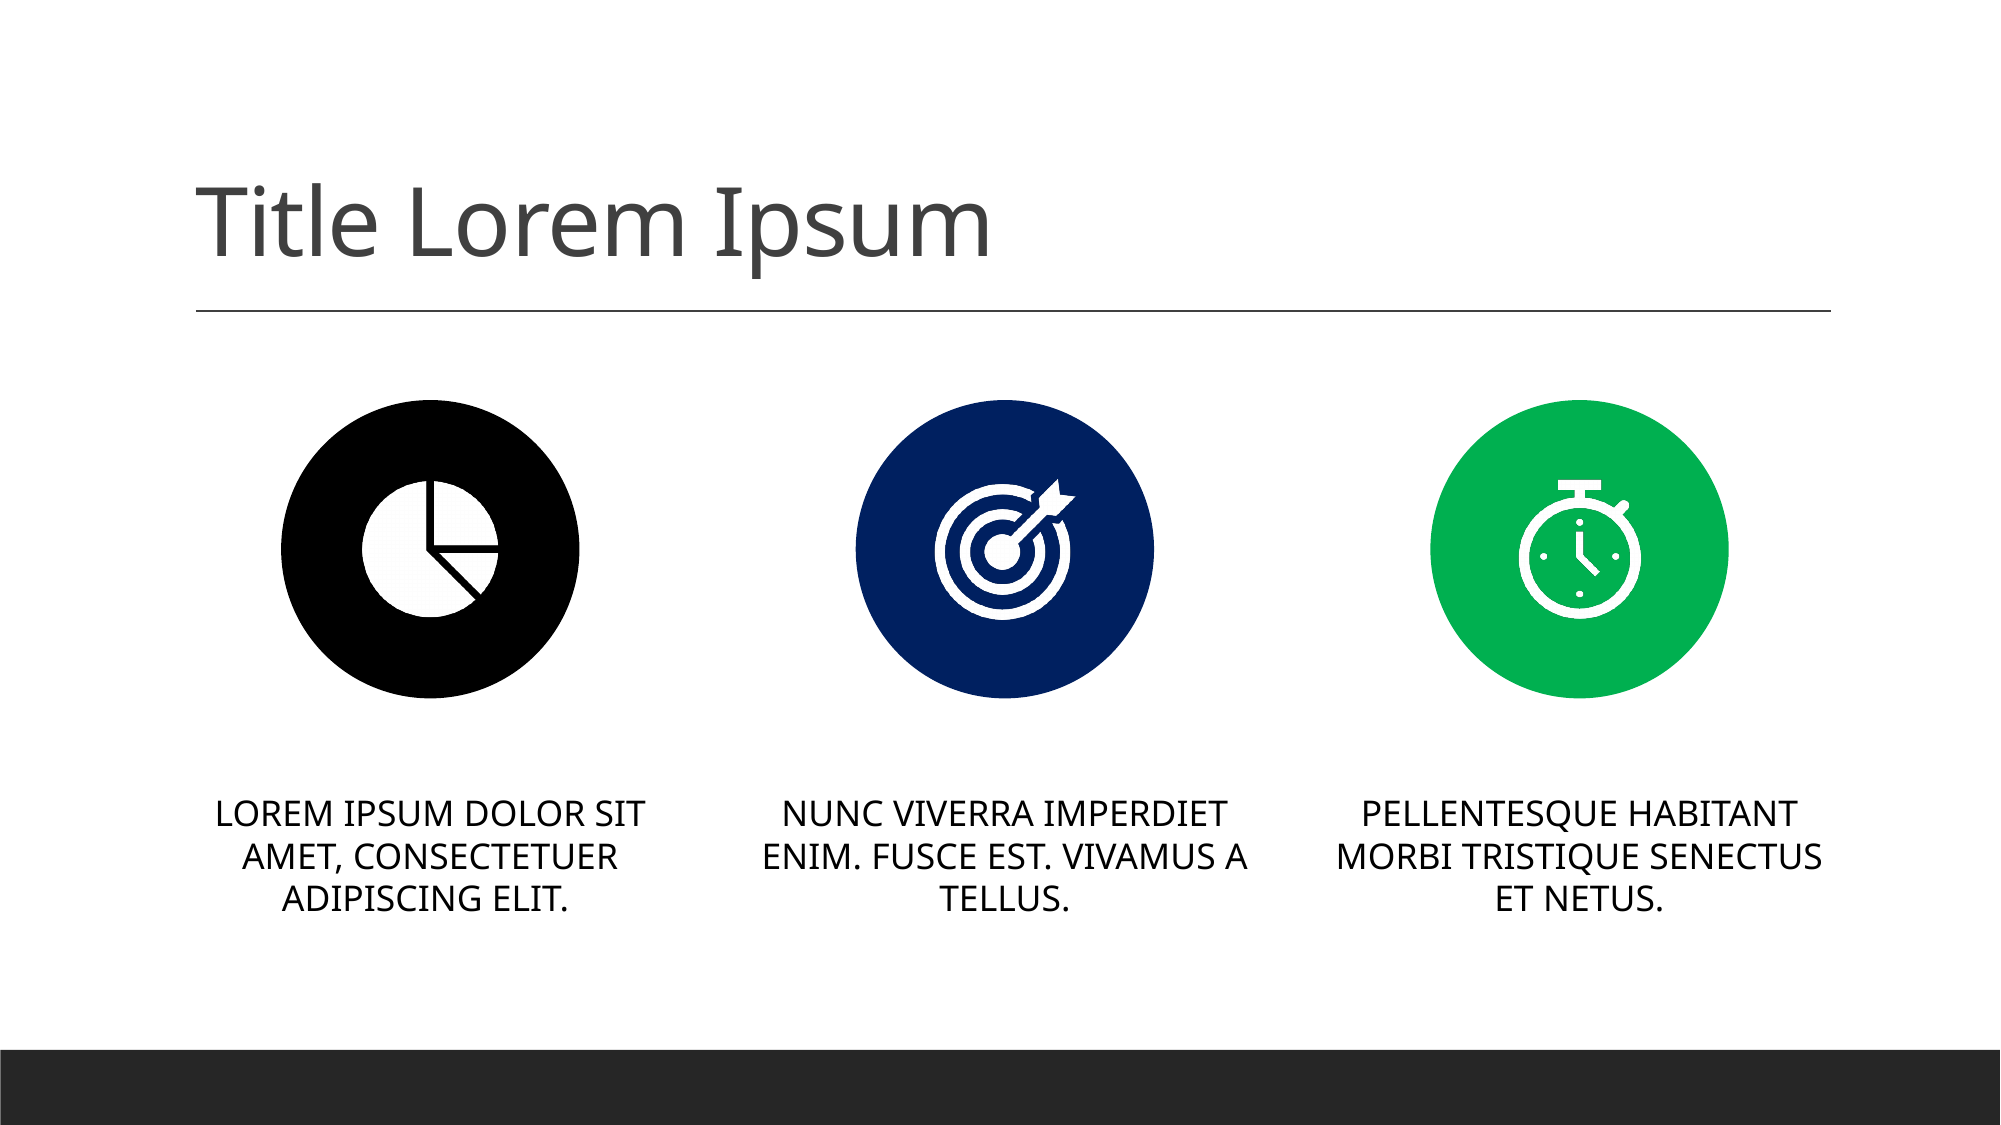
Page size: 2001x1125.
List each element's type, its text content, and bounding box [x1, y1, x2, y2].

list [179, 343, 1831, 966]
title Title Lorem Ipsum [180, 47, 1830, 285]
